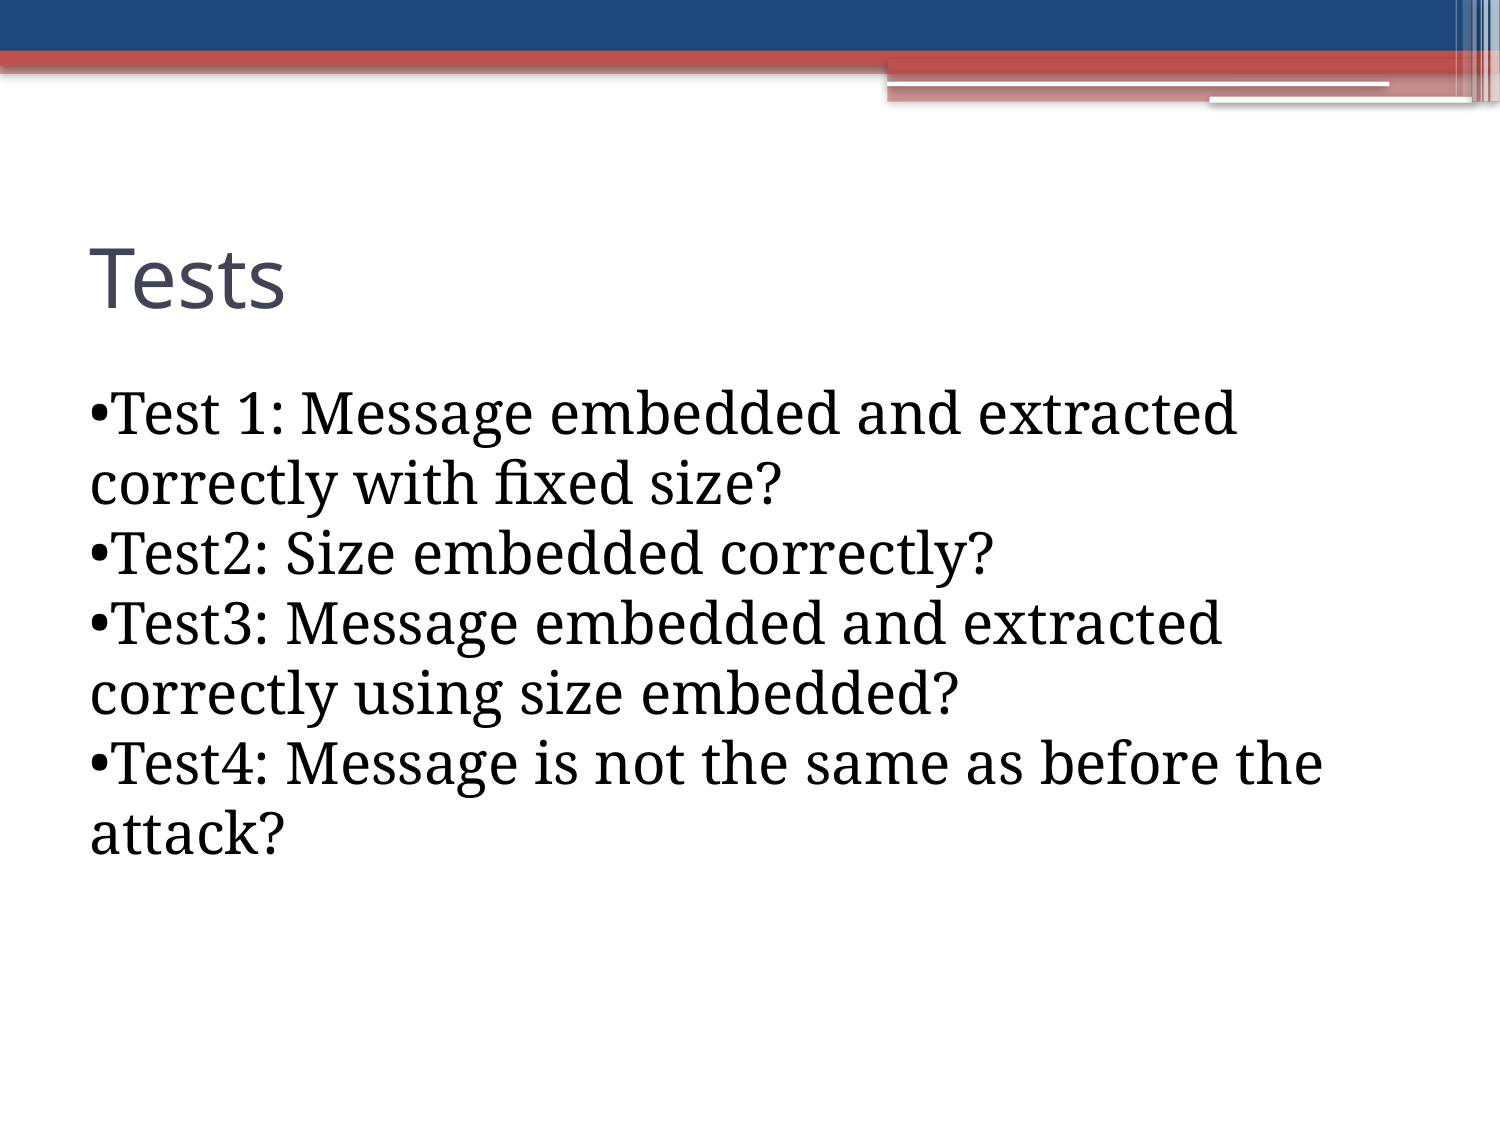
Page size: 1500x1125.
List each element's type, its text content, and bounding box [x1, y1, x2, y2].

text_box Test 1: Message embedded and extracted correctly with fixed size? Test2: Size embedded correctly? Test3: Message embedded and extracted correctly using size embedded? Test4: Message is not the same as before the attack? [75, 368, 1425, 1079]
text_box Tests [75, 187, 1425, 363]
